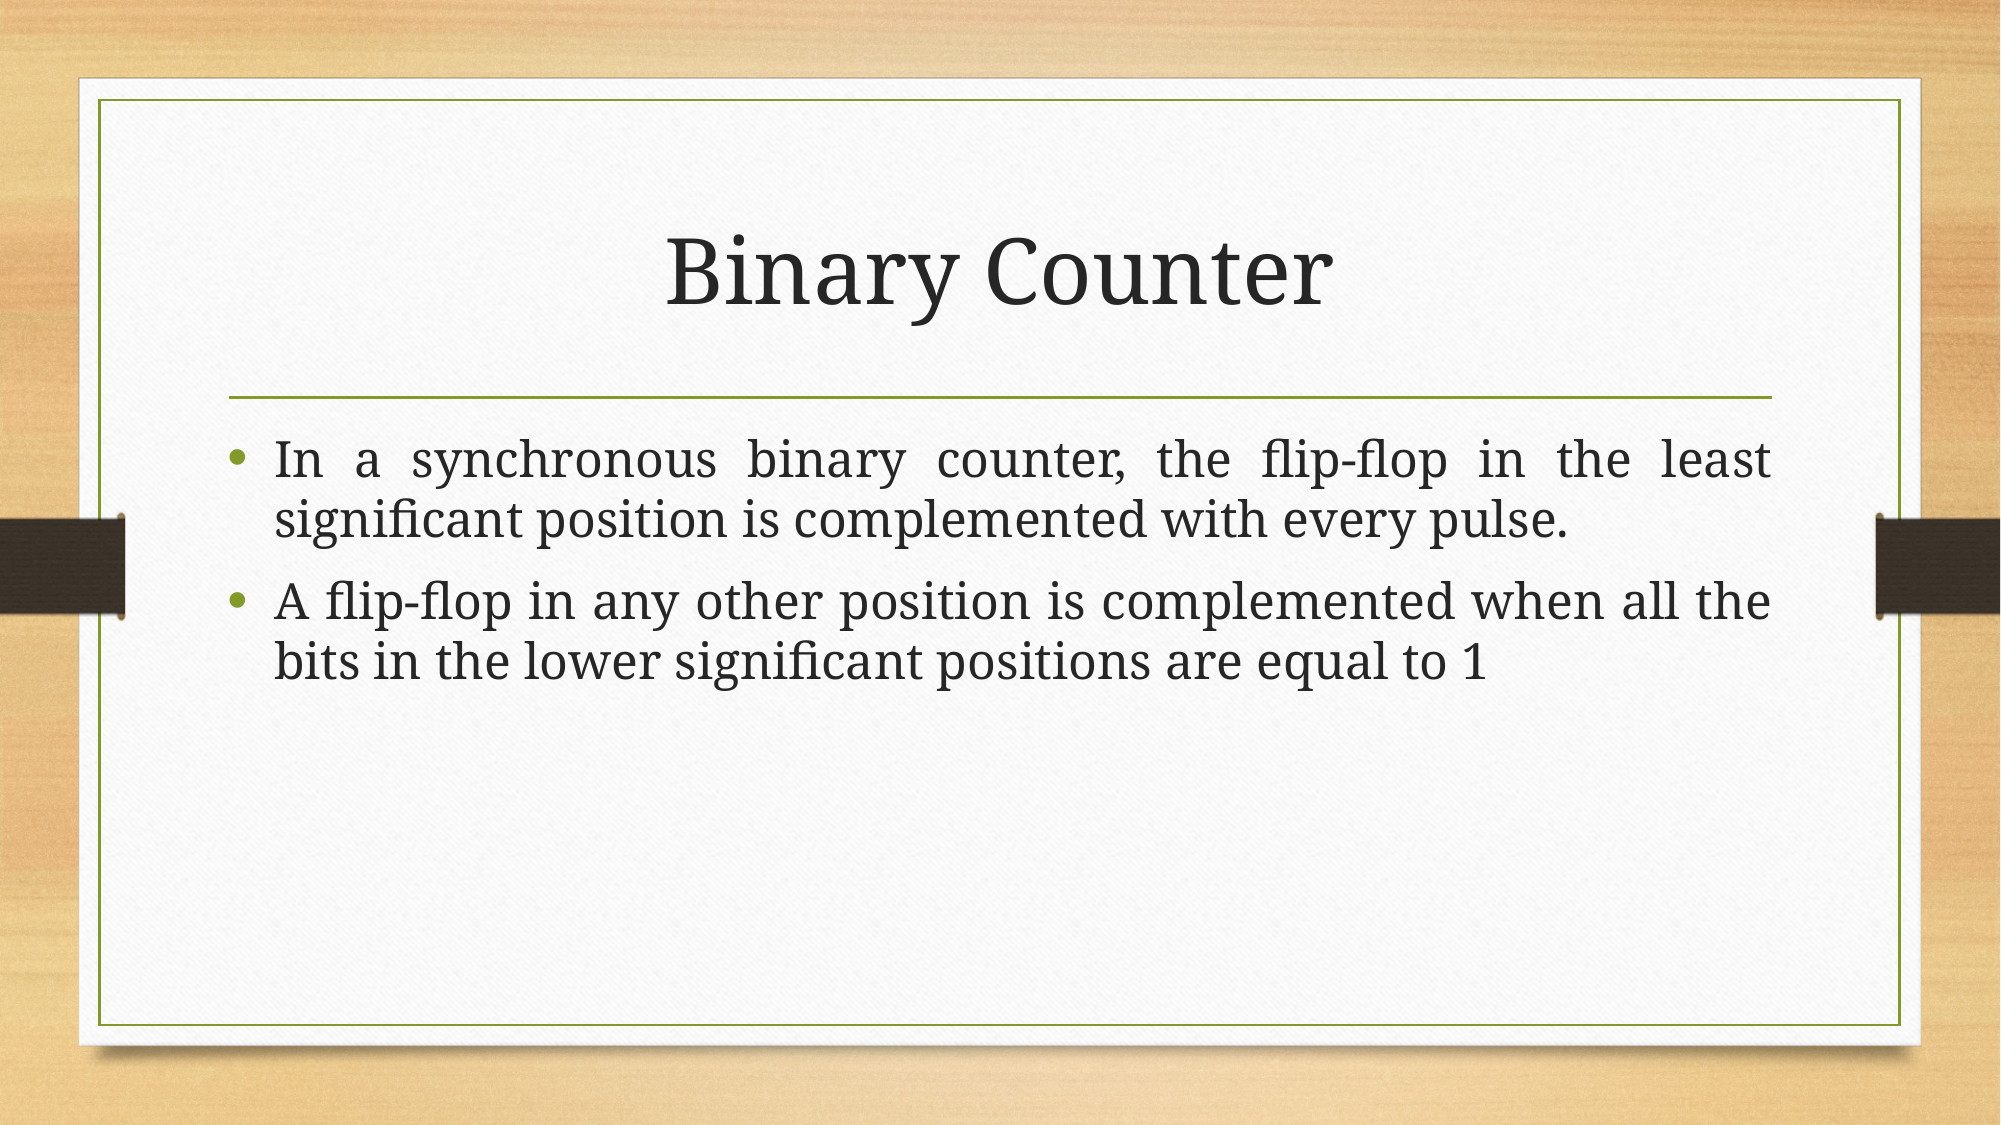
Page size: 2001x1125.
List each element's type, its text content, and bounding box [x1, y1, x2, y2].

picture [0, 0, 2001, 1125]
list In a synchronous binary counter, the flip-flop in the least significant position is complemented with every pulse. A flip-flop in any other position is complemented when all the bits in the lower significant positions are equal to 1 [212, 419, 1788, 964]
title Binary Counter [212, 161, 1788, 375]
